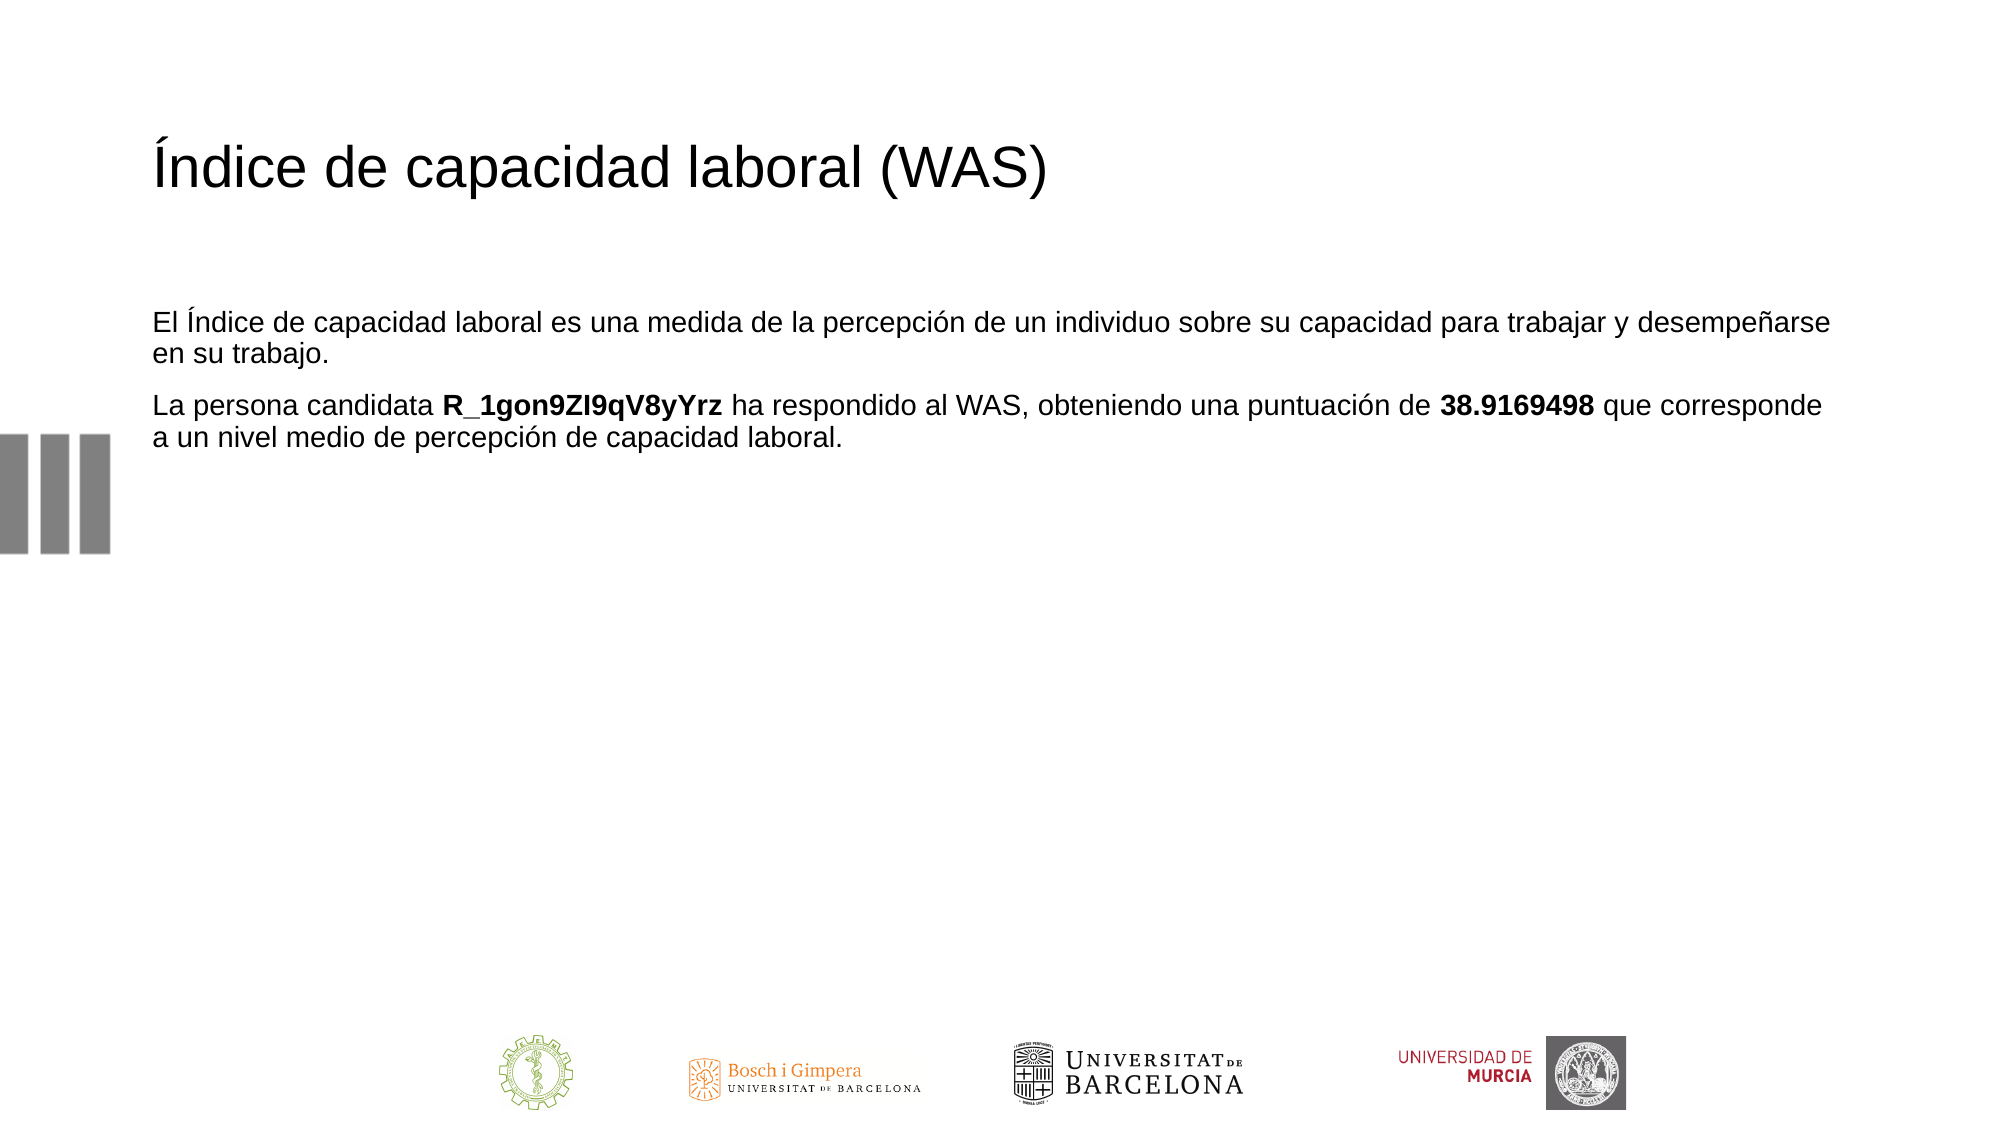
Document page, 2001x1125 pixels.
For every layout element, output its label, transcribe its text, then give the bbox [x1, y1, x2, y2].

picture [1014, 1042, 1243, 1105]
title Índice de capacidad laboral (WAS) [137, 59, 1863, 278]
picture [1331, 1036, 1627, 1110]
picture [684, 1031, 926, 1125]
picture [499, 1035, 573, 1110]
list El Índice de capacidad laboral es una medida de la percepción de un individuo sobre su capacidad para trabajar y desempeñarse en su trabajo. La persona candidata R_1gon9ZI9qV8yYrz ha respondido al WAS, obteniendo una puntuación de 38.9169498 que corresponde a un nivel medio de percepción de capacidad laboral. [137, 299, 1863, 1014]
picture [0, 420, 123, 563]
